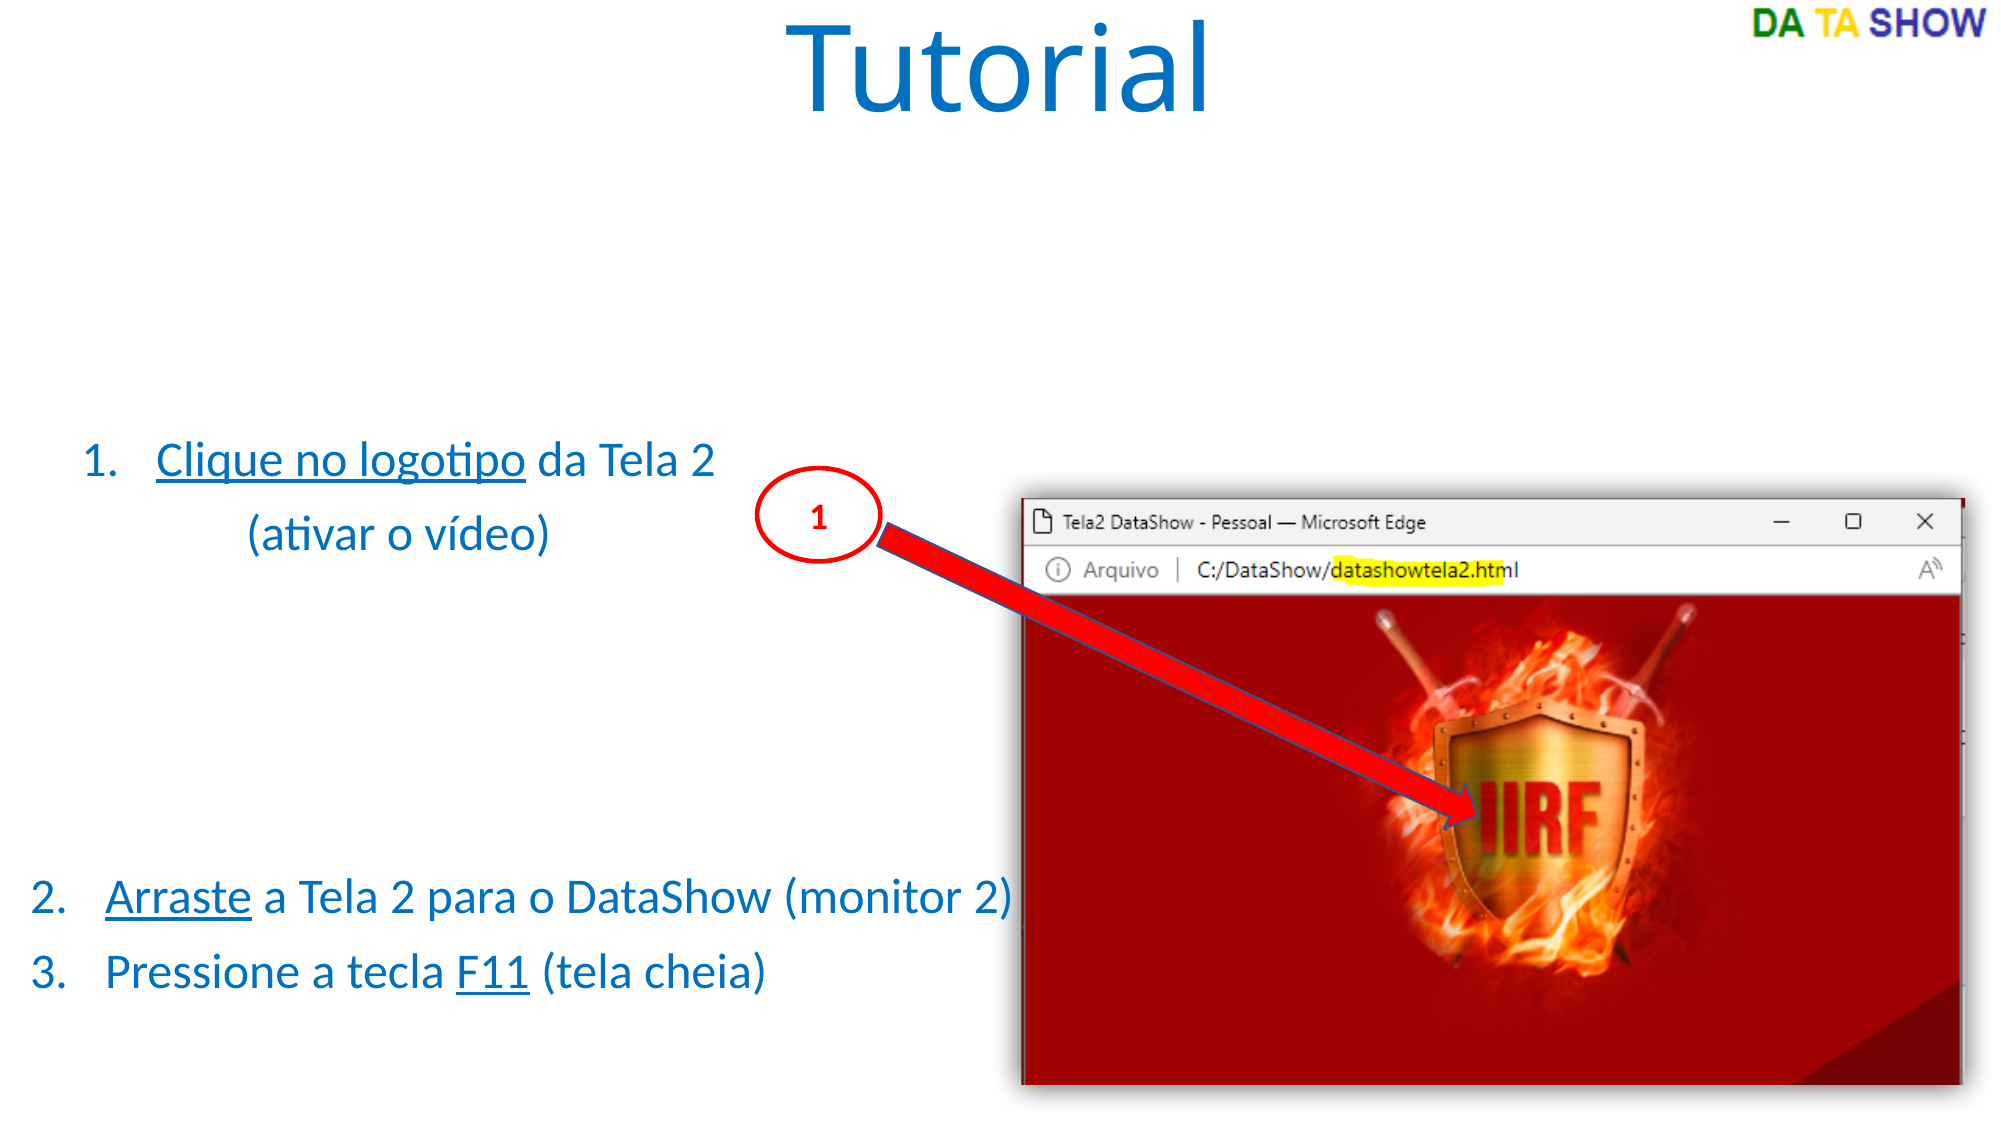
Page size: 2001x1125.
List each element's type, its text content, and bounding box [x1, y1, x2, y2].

picture [1021, 498, 1966, 1085]
text_box [875, 521, 1021, 616]
text_box 1 [756, 467, 882, 563]
text_box Arraste a Tela 2 para o DataShow (monitor 2) Pressione a tecla F11 (tela cheia) [14, 863, 1036, 1099]
text_box Clique no logotipo da Tela 2 (ativar o vídeo) [15, 425, 783, 583]
picture [1747, 1, 1992, 45]
title Tutorial [0, 0, 2000, 145]
